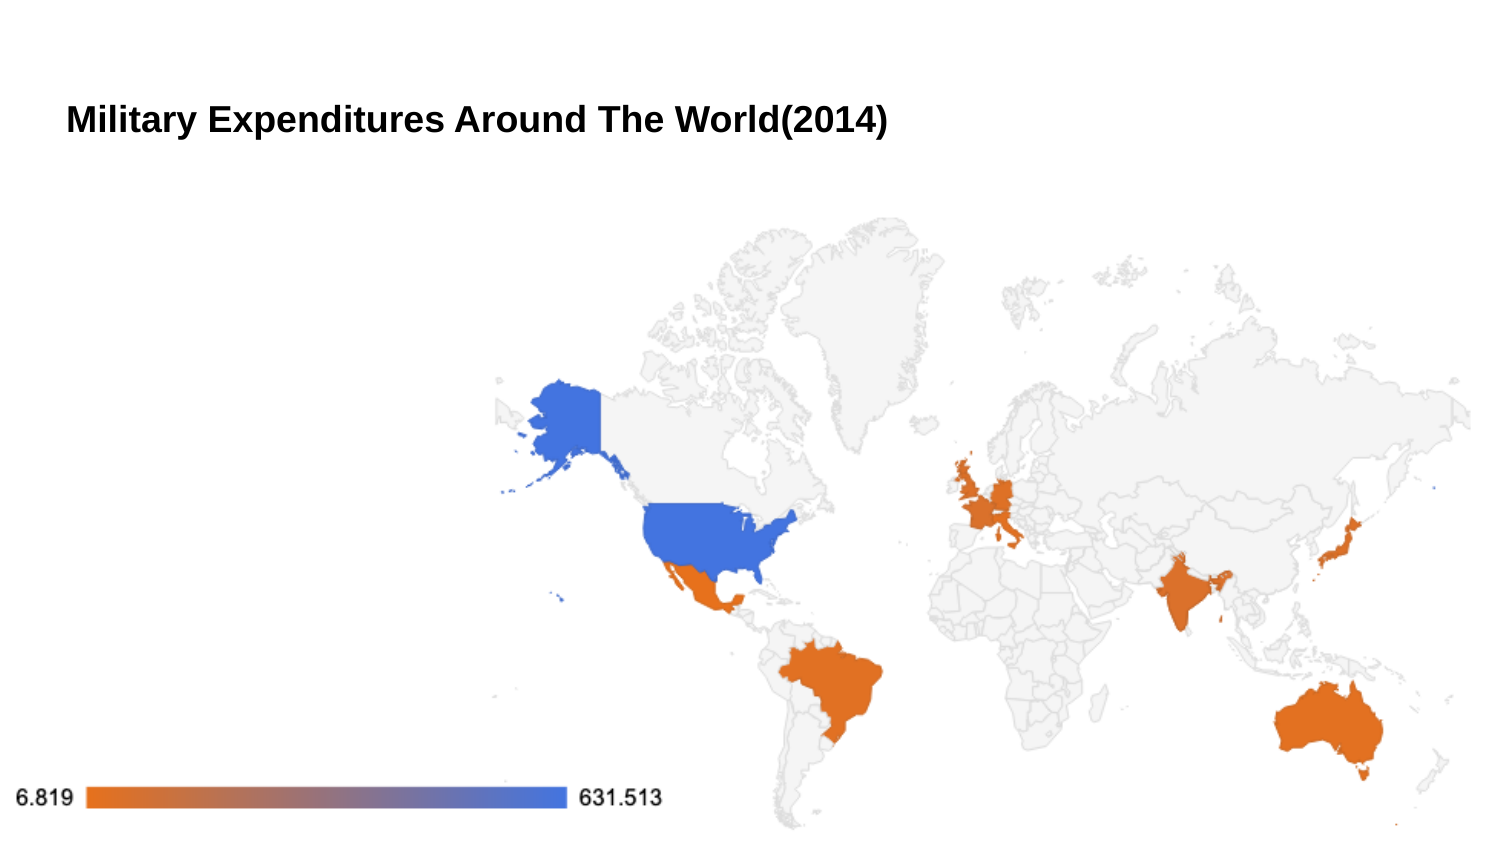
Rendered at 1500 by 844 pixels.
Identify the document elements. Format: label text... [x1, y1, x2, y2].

picture [0, 200, 1500, 844]
title Military Expenditures Around The World(2014) [51, 72, 1449, 167]
